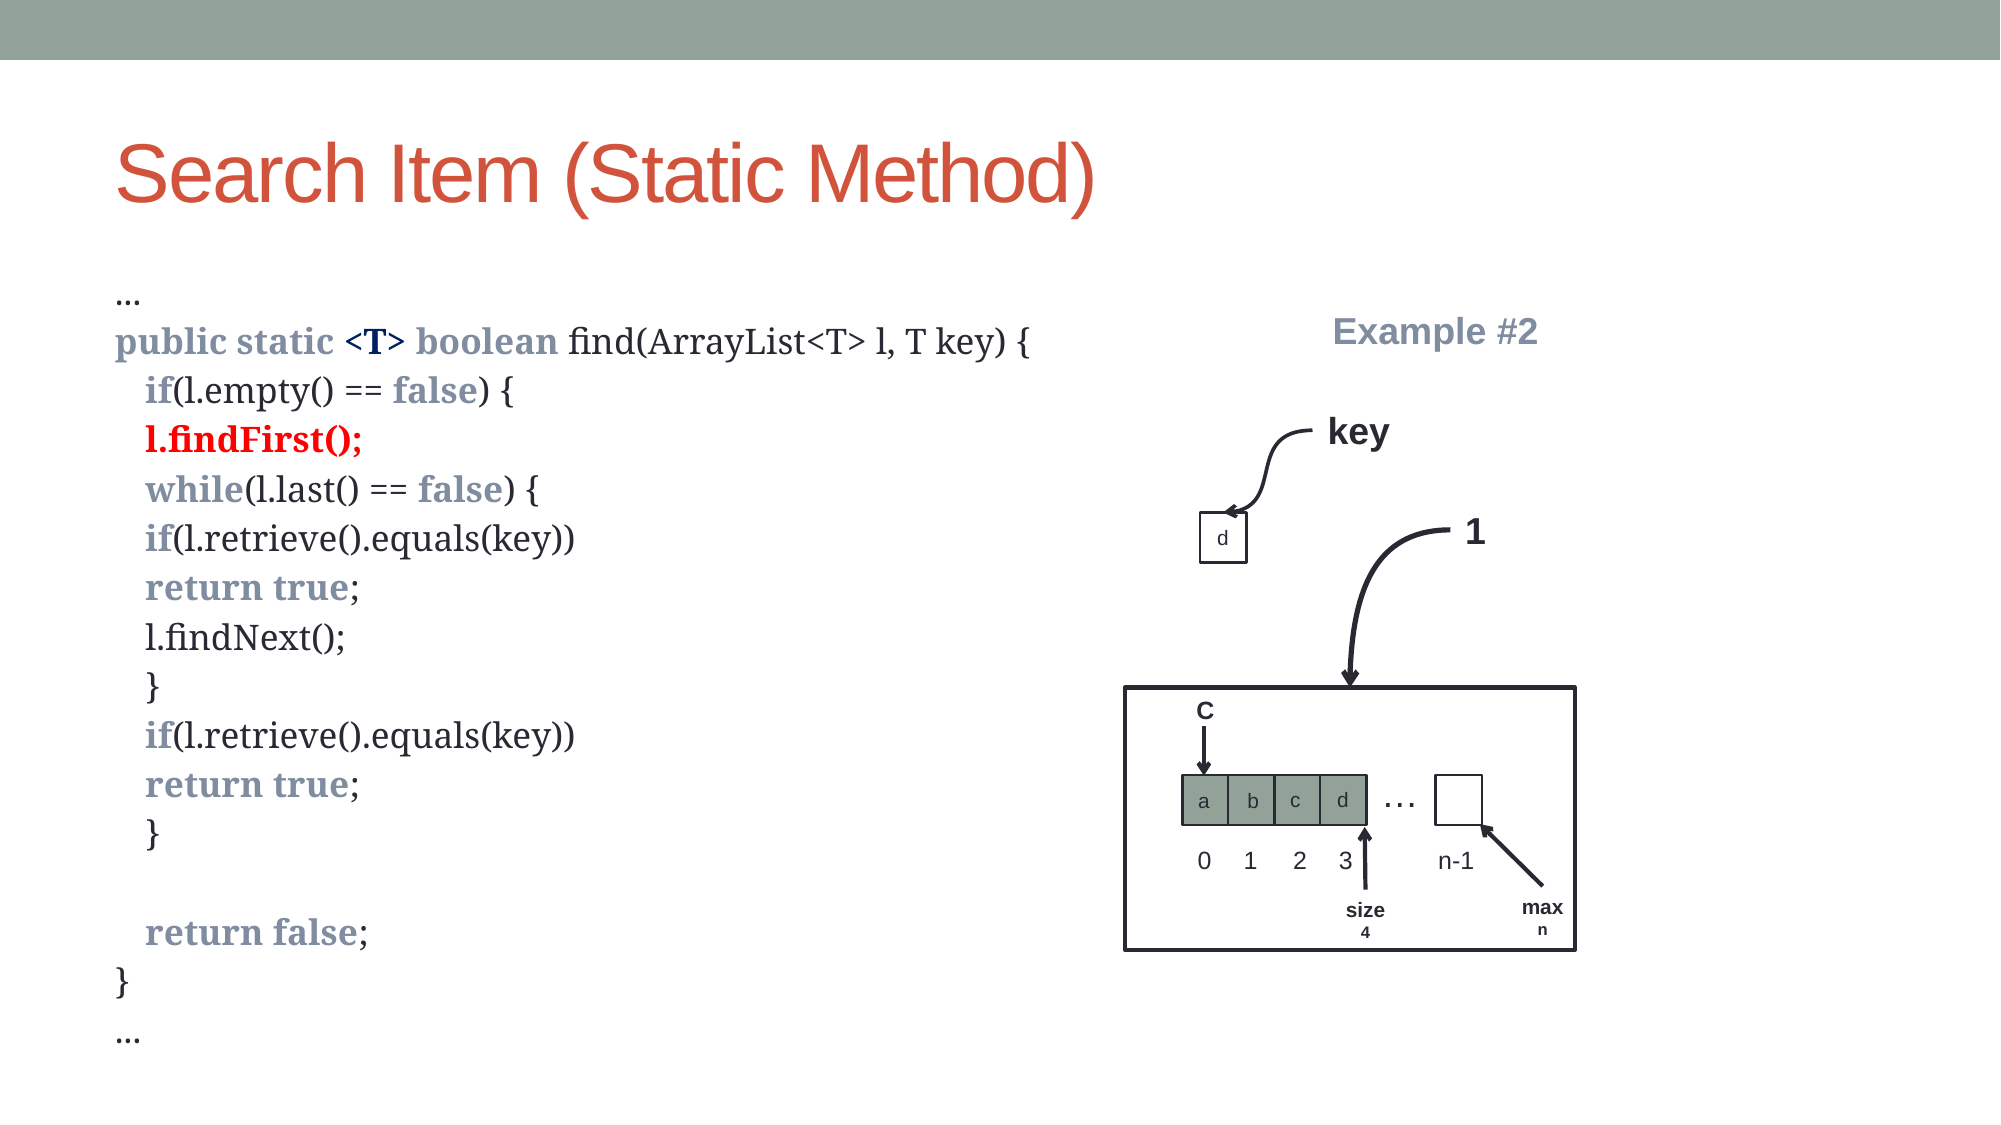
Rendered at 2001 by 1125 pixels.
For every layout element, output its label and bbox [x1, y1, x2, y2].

text_box [1317, 299, 1554, 360]
text_box [1123, 499, 1579, 952]
text_box [1198, 399, 1405, 565]
list [99, 262, 1900, 1063]
title [99, 87, 1900, 250]
